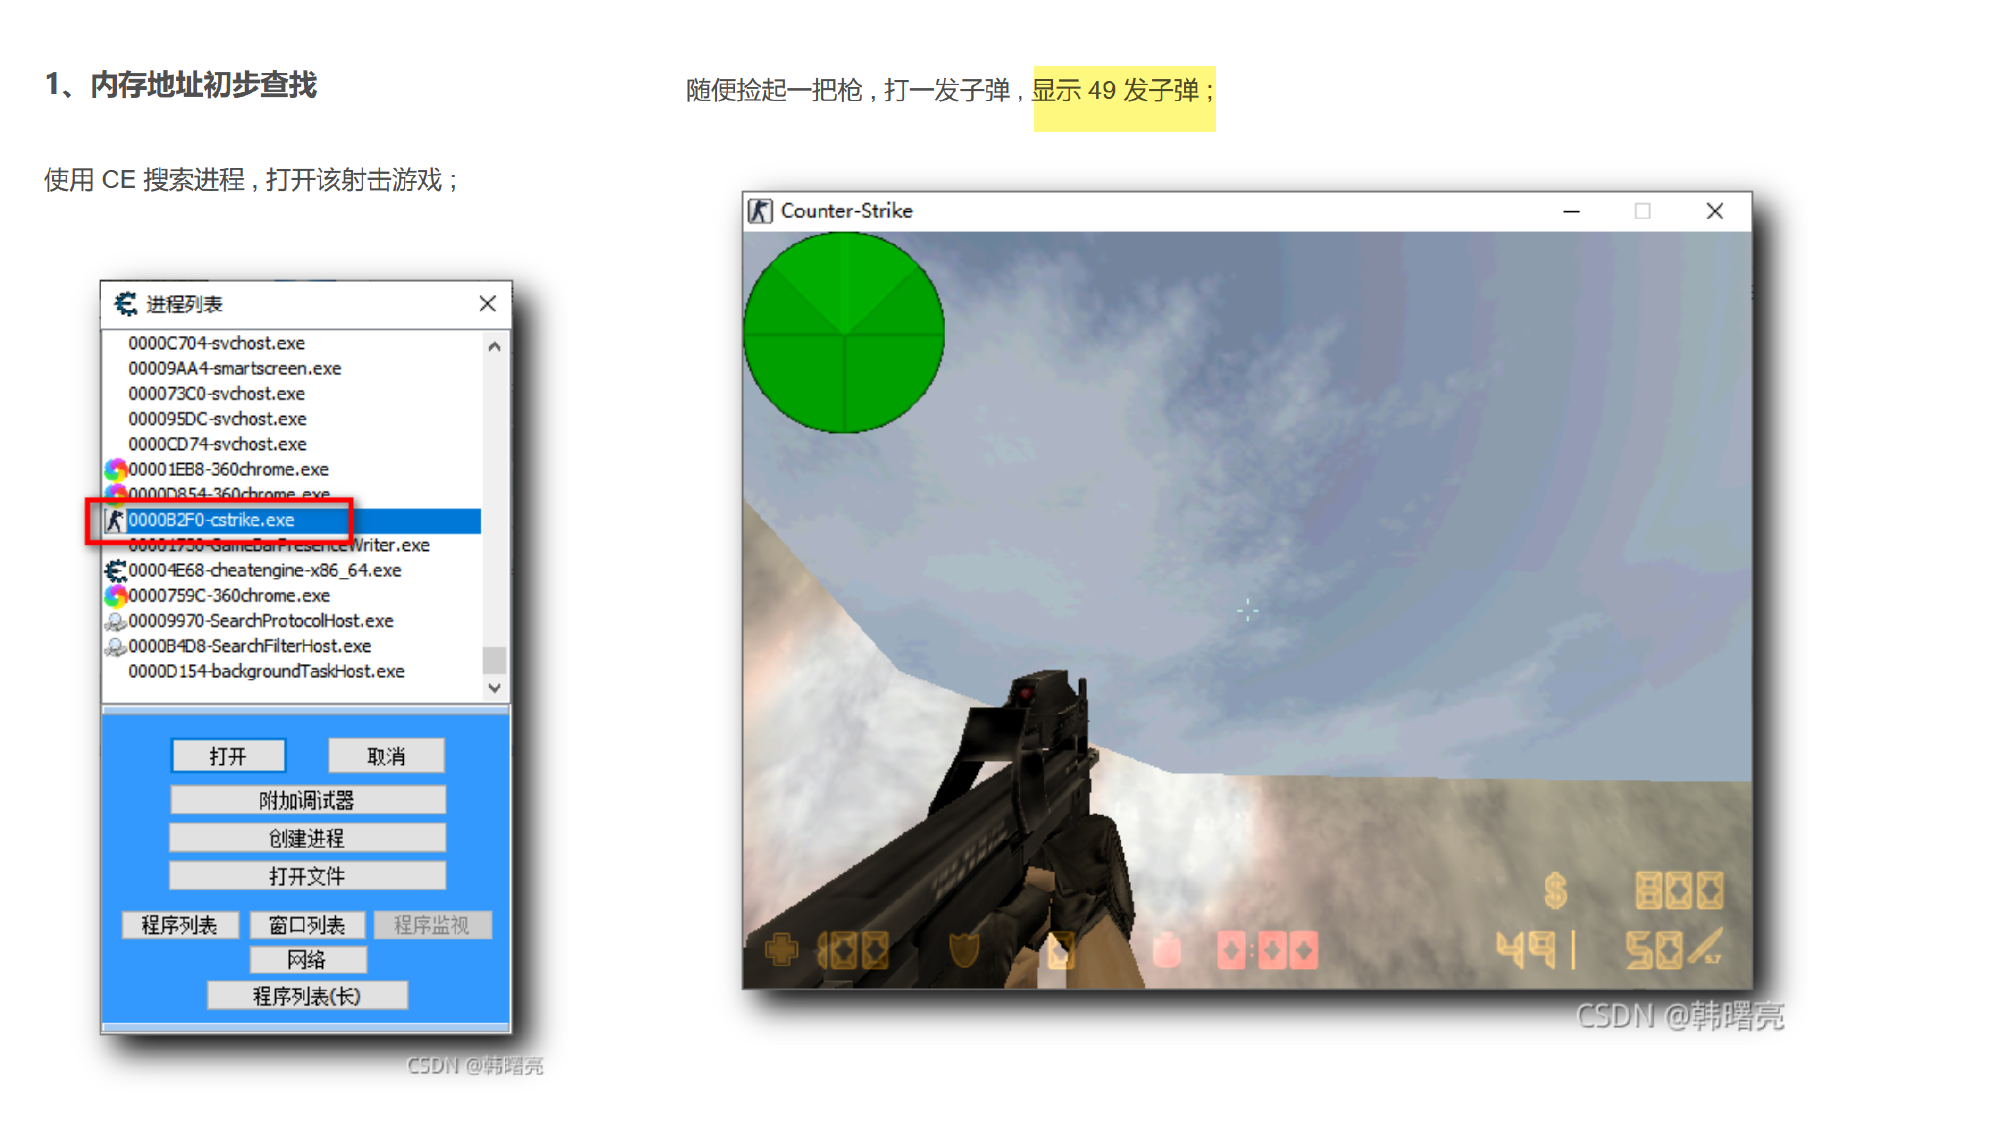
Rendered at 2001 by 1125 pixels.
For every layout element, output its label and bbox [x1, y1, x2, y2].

picture [33, 33, 1855, 1092]
